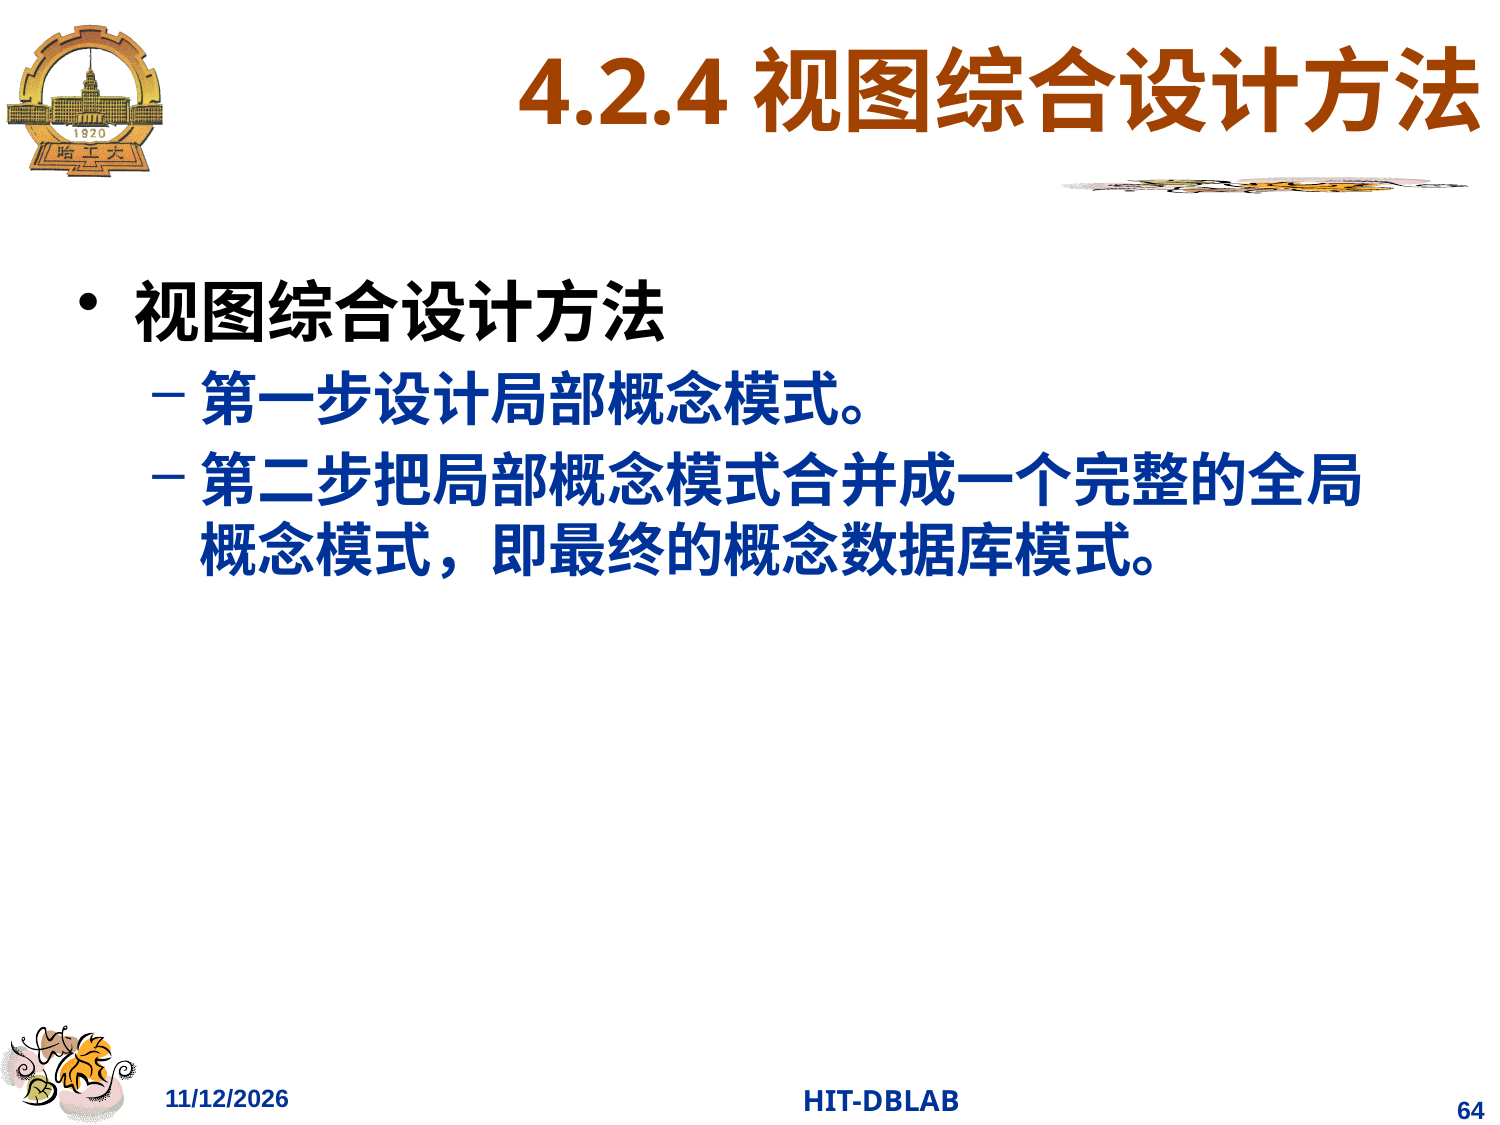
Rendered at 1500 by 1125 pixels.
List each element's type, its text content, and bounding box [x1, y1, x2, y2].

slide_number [149, 1074, 413, 1125]
picture [0, 24, 175, 182]
slide_number 64 [1437, 1087, 1500, 1125]
list 视图综合设计方法 第一步设计局部概念模式。 第二步把局部概念模式合并成一个完整的全局概念模式，即最终的概念数据库模式。 [62, 262, 1413, 1006]
footer HIT-DBLAB [524, 1074, 1238, 1125]
title 4.2.4视图综合设计方法 [162, 0, 1500, 176]
